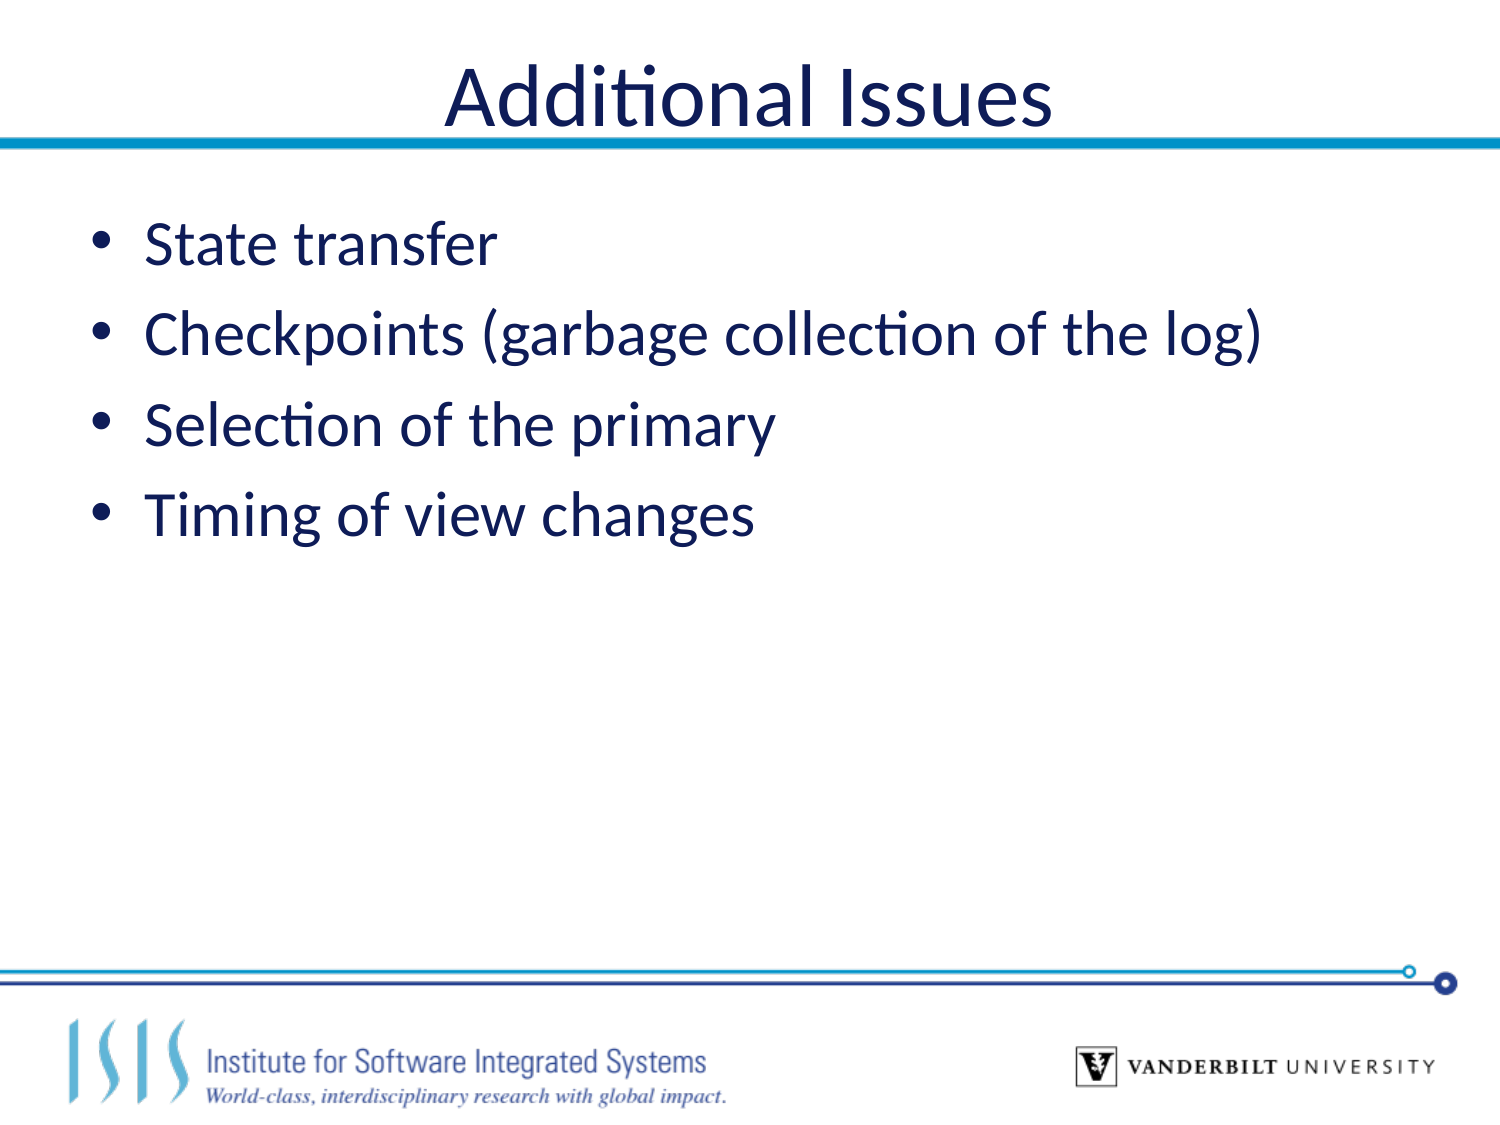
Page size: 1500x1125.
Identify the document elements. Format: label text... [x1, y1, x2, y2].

list State transfer Checkpoints (garbage collection of the log) Selection of the primary Timing of view changes [75, 193, 1425, 936]
title Additional Issues [75, 26, 1425, 155]
